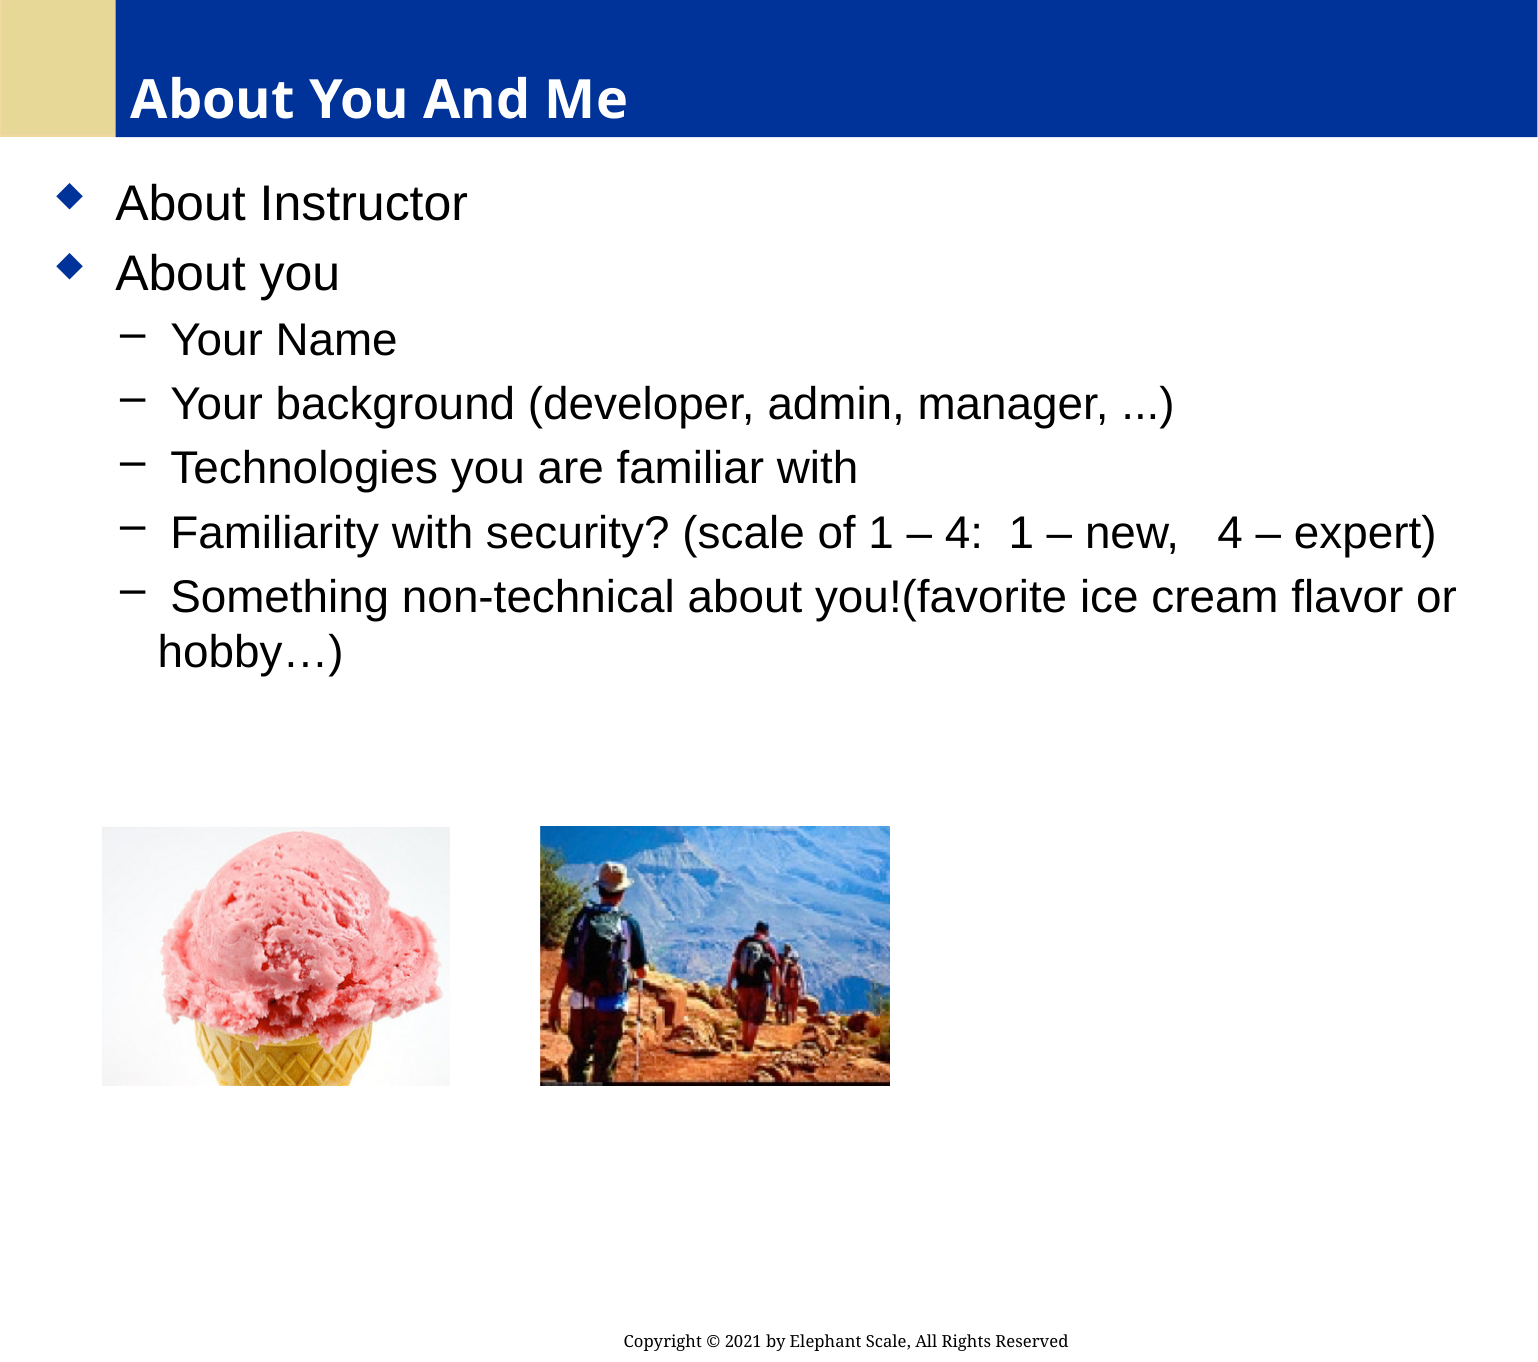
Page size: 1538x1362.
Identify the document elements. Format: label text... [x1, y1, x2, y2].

title About You And Me [115, 0, 1538, 138]
picture [539, 826, 890, 1087]
text_box Copyright © 2021 by Elephant Scale, All Rights Reserved [608, 1322, 1085, 1358]
picture [0, 0, 115, 137]
picture [100, 826, 451, 1087]
list About Instructor About you Your Name Your background (developer, admin, manager, ...) Technologies you are familiar with Familiarity with security? (scale of 1 – 4: 1 – new, 4 – expert) Something non-technical about you!(favorite ice cream flavor or hobby…) [38, 162, 1500, 1284]
